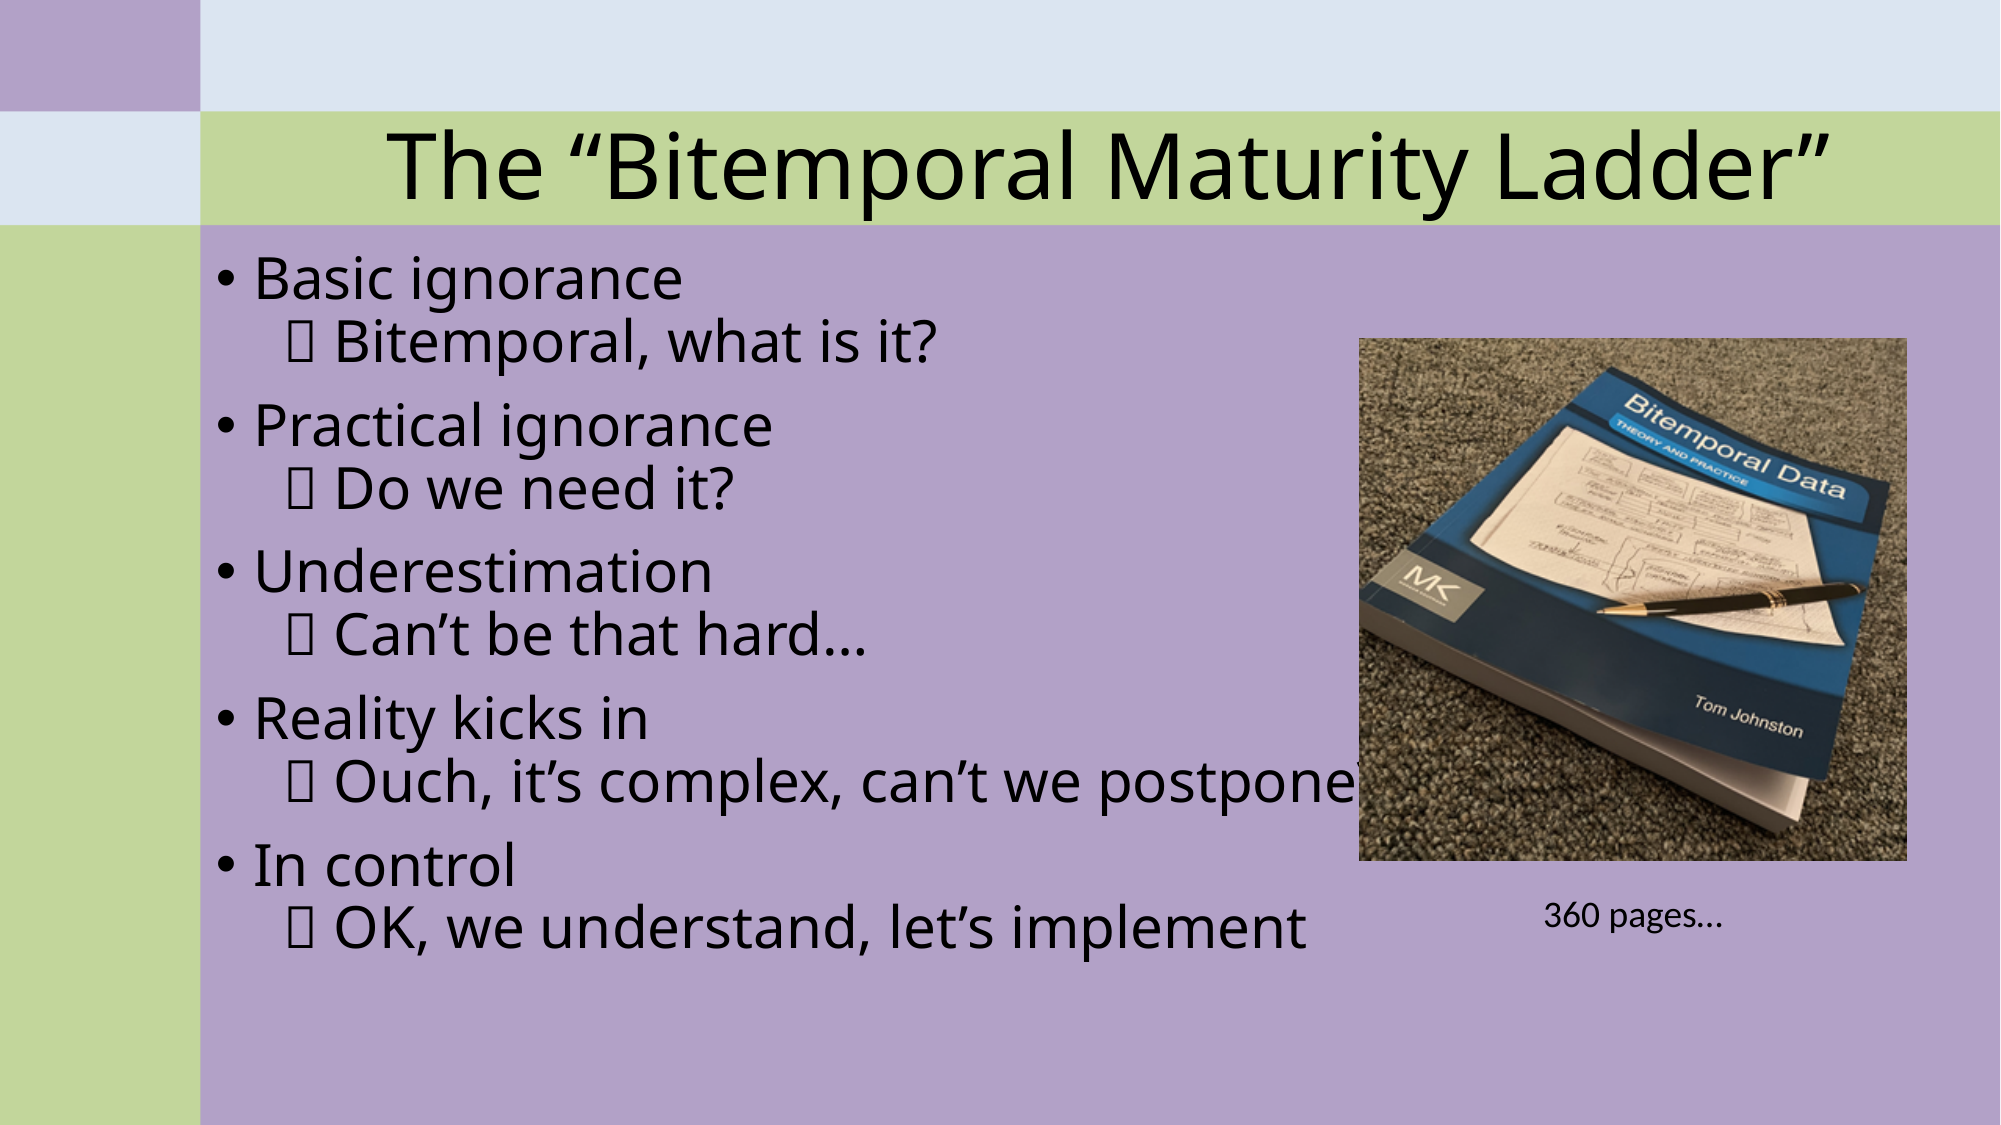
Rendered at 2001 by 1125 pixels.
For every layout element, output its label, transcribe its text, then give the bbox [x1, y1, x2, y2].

list Basic ignorance  Bitemporal, what is it? Practical ignorance  Do we need it? Underestimation  Can’t be that hard… Reality kicks in  Ouch, it’s complex, can’t we postpone? In control  OK, we understand, let’s implement [200, 242, 2000, 1092]
picture [0, 0, 2001, 1125]
text_box 360 pages… [1528, 882, 1739, 943]
title The “Bitemporal Maturity Ladder” [202, 61, 2000, 242]
